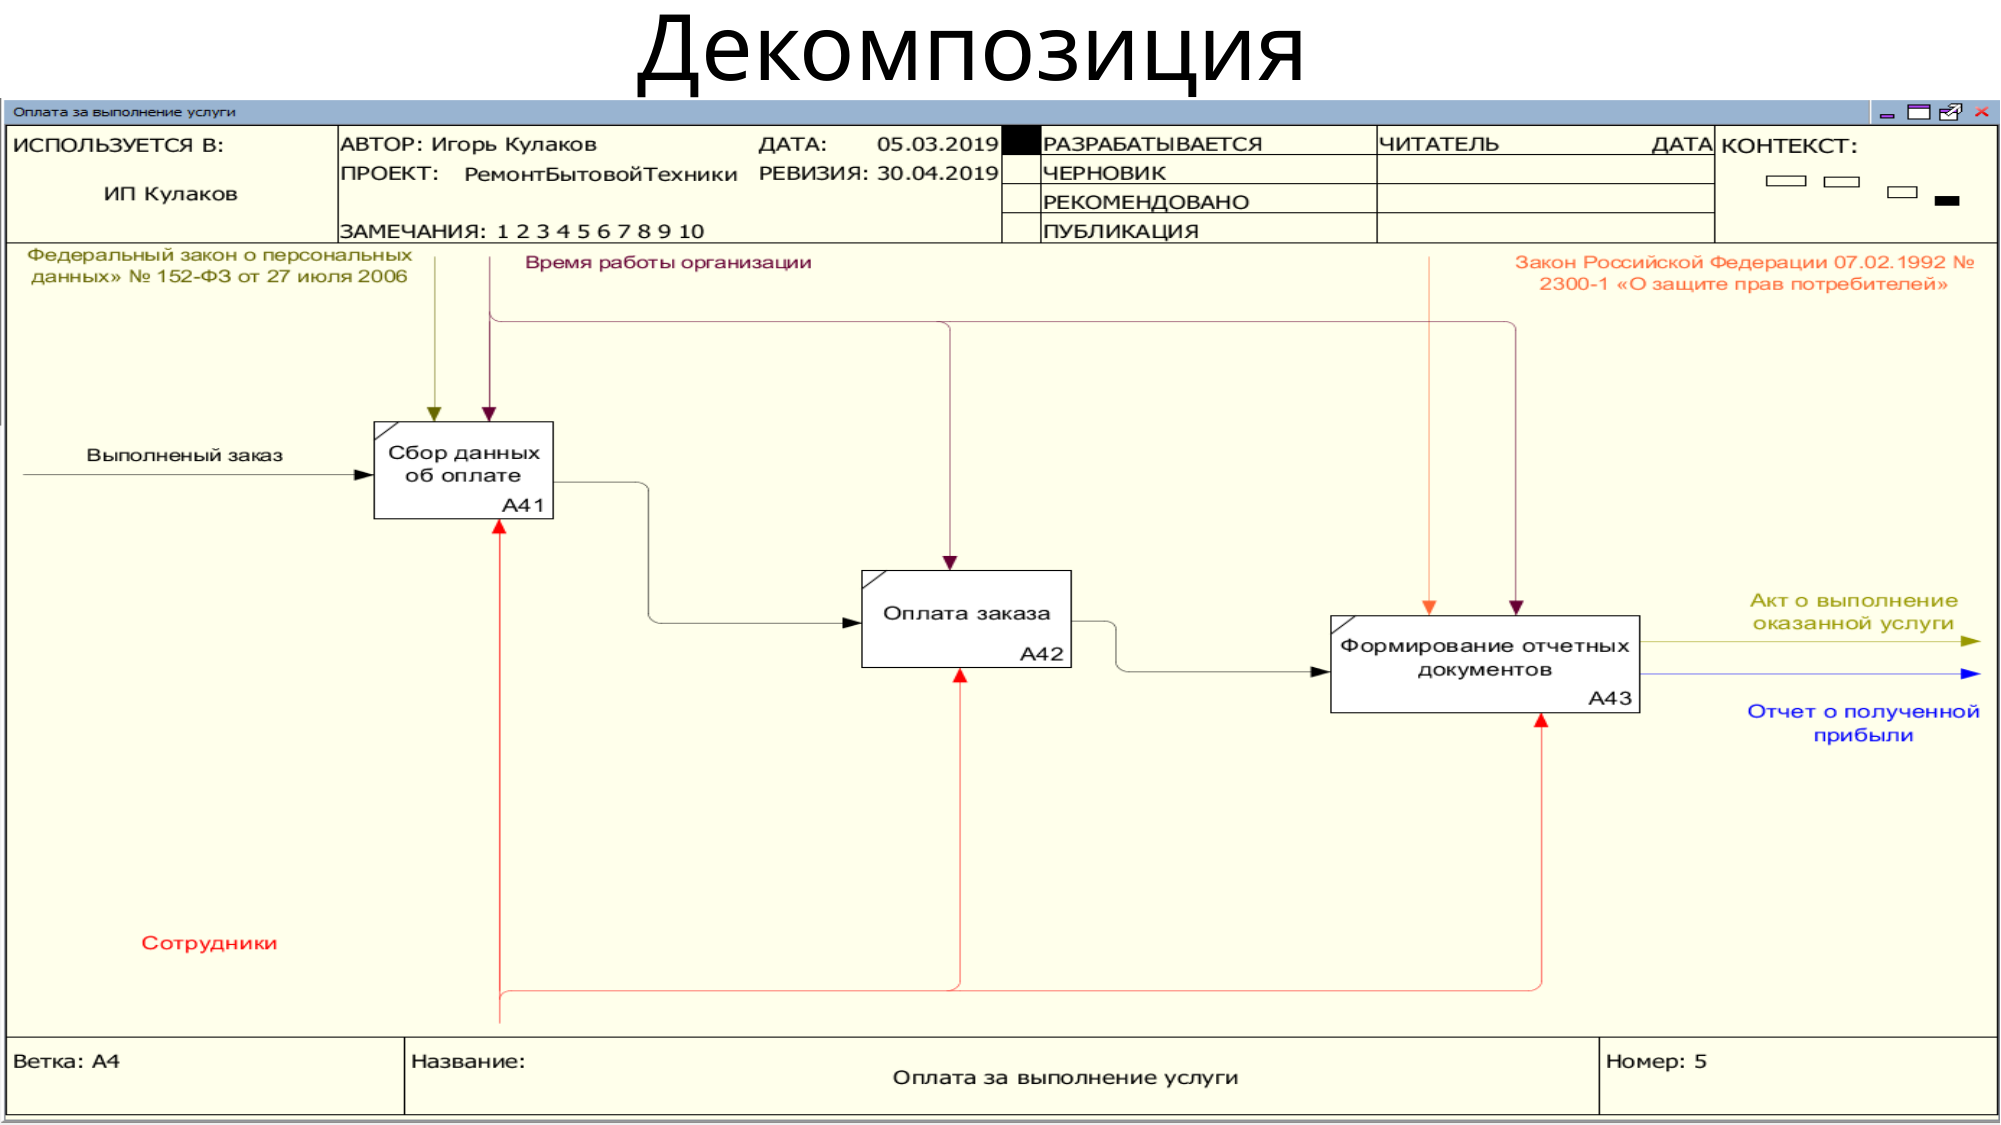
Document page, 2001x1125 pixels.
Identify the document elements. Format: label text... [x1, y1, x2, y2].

title Декомпозиция [622, 0, 2000, 98]
picture [0, 98, 2000, 1125]
